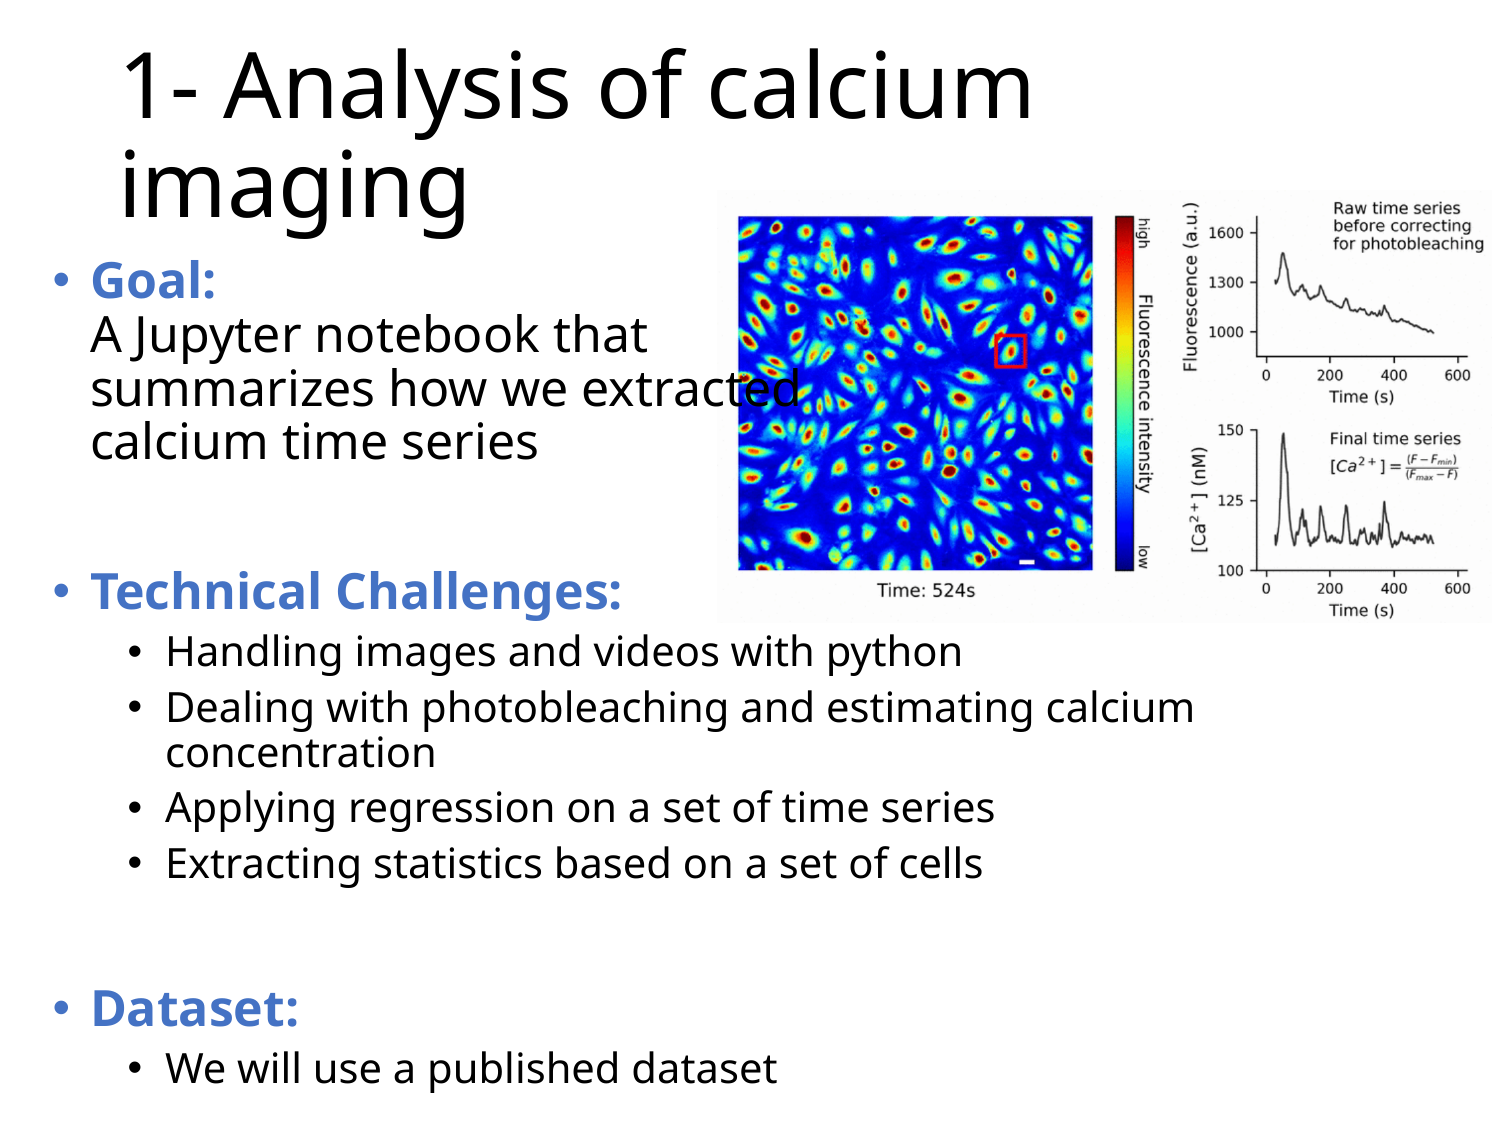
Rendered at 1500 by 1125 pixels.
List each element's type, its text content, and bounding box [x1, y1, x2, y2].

list Goal: A Jupyter notebook that summarizes how we extracted calcium time series Technical Challenges: Handling images and videos with python Dealing with photobleaching and estimating calcium concentration Applying regression on a set of time series Extracting statistics based on a set of cells Dataset: We will use a published dataset [37, 247, 1397, 1109]
picture [717, 184, 1495, 624]
title 1- Analysis of calcium imaging [103, 30, 1397, 247]
